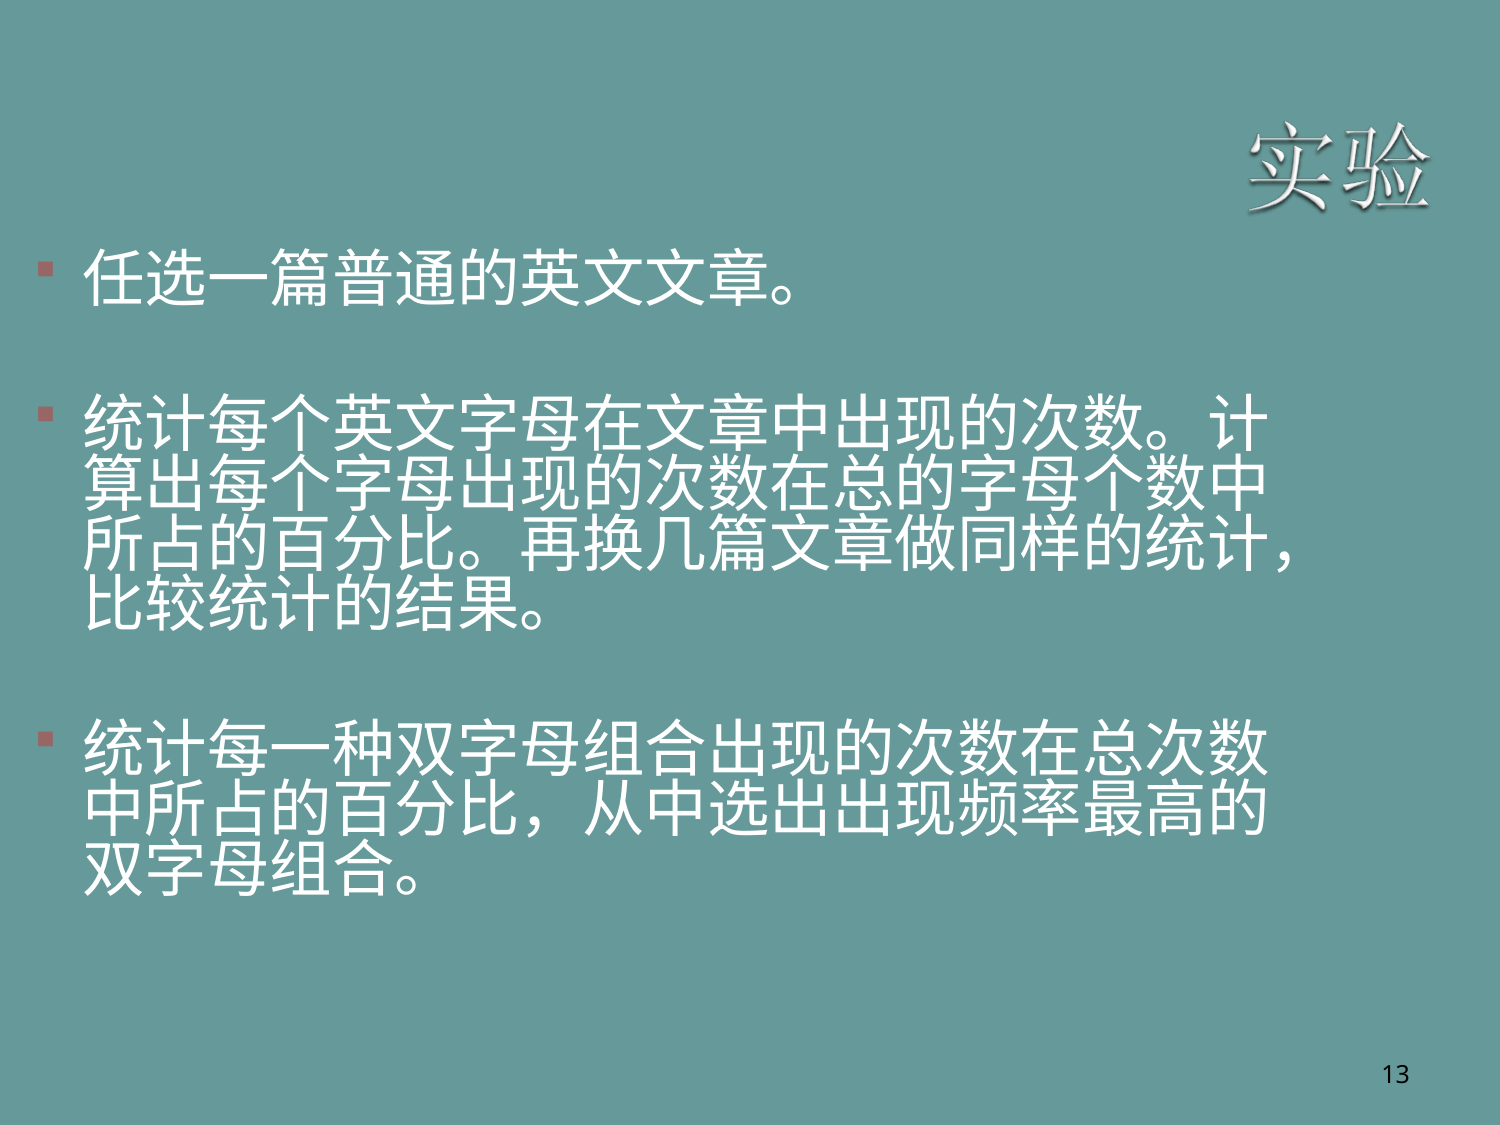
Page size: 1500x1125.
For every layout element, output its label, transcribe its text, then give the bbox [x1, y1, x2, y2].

slide_number 13 [1074, 1025, 1425, 1100]
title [98, 40, 1500, 233]
list 任选一篇普通的英文文章。 统计每个英文字母在文章中出现的次数。计算出每个字母出现的次数在总的字母个数中所占的百分比。再换几篇文章做同样的统计，比较统计的结果。 统计每一种双字母组合出现的次数在总次数中所占的百分比，从中选出出现频率最高的双字母组合。 [0, 246, 1300, 972]
